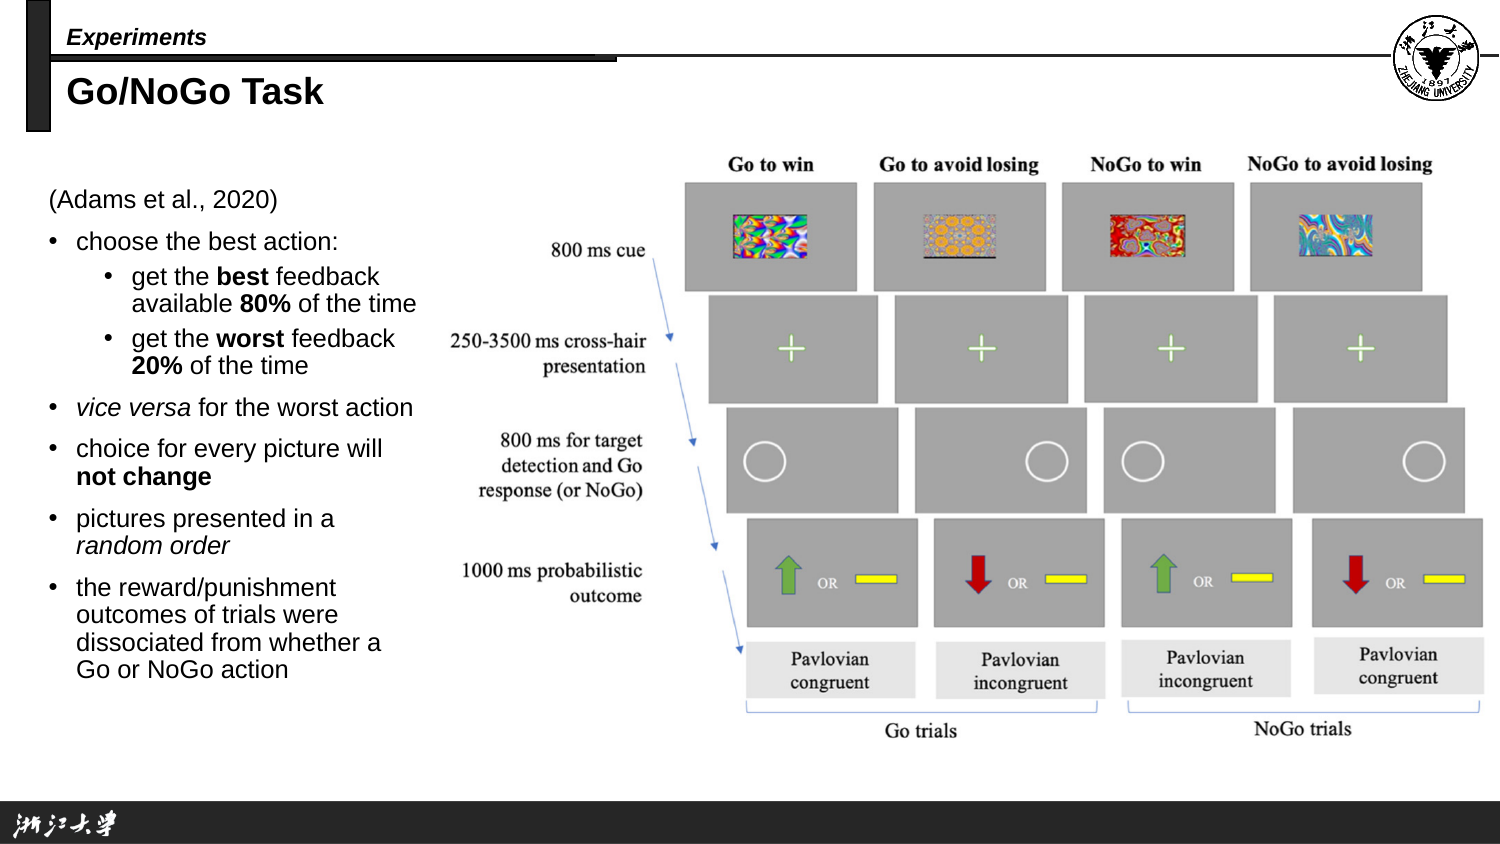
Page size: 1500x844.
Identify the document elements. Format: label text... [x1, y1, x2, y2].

list (Adams et al., 2020) choose the best action: get the best feedback available 80% of the time get the worst feedback 20% of the time vice versa for the worst action choice for every picture will not change pictures presented in a random order the reward/punishment outcomes of trials were dissociated from whether a Go or NoGo action [33, 179, 432, 715]
picture [1393, 15, 1479, 101]
title Go/NoGo Task [51, 55, 1127, 129]
picture [432, 128, 1500, 757]
list Experiments [51, 17, 918, 55]
picture [9, 807, 118, 839]
